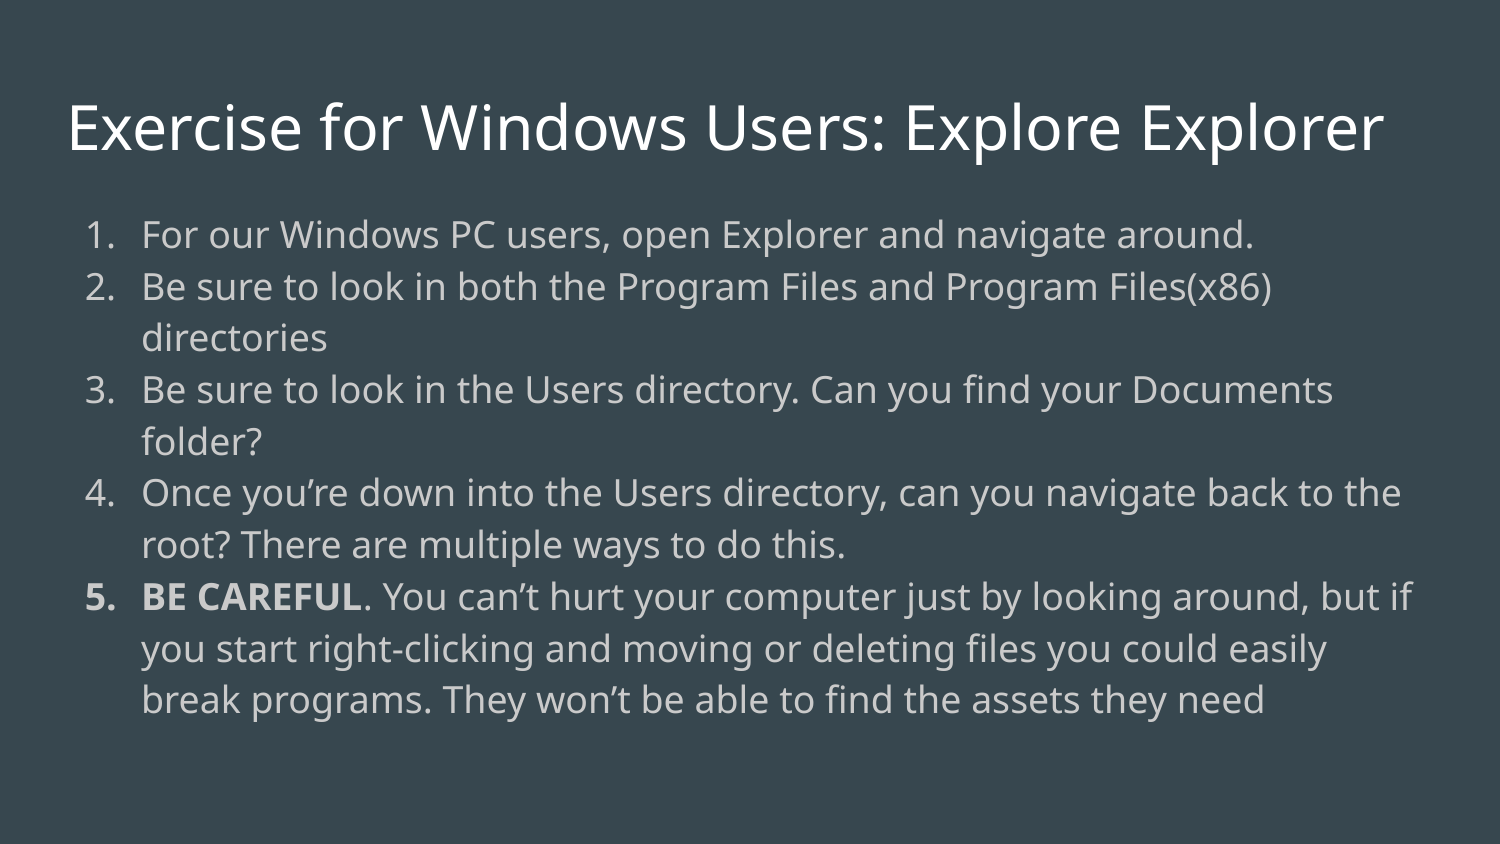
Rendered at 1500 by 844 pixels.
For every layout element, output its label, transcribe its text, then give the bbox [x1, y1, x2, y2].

title Exercise for Windows Users: Explore Explorer [51, 72, 1449, 167]
list For our Windows PC users, open Explorer and navigate around. Be sure to look in both the Program Files and Program Files(x86) directories Be sure to look in the Users directory. Can you find your Documents folder? Once you’re down into the Users directory, can you navigate back to the root? There are multiple ways to do this. BE CAREFUL. You can’t hurt your computer just by looking around, but if you start right-clicking and moving or deleting files you could easily break programs. They won’t be able to find the assets they need [51, 189, 1449, 750]
